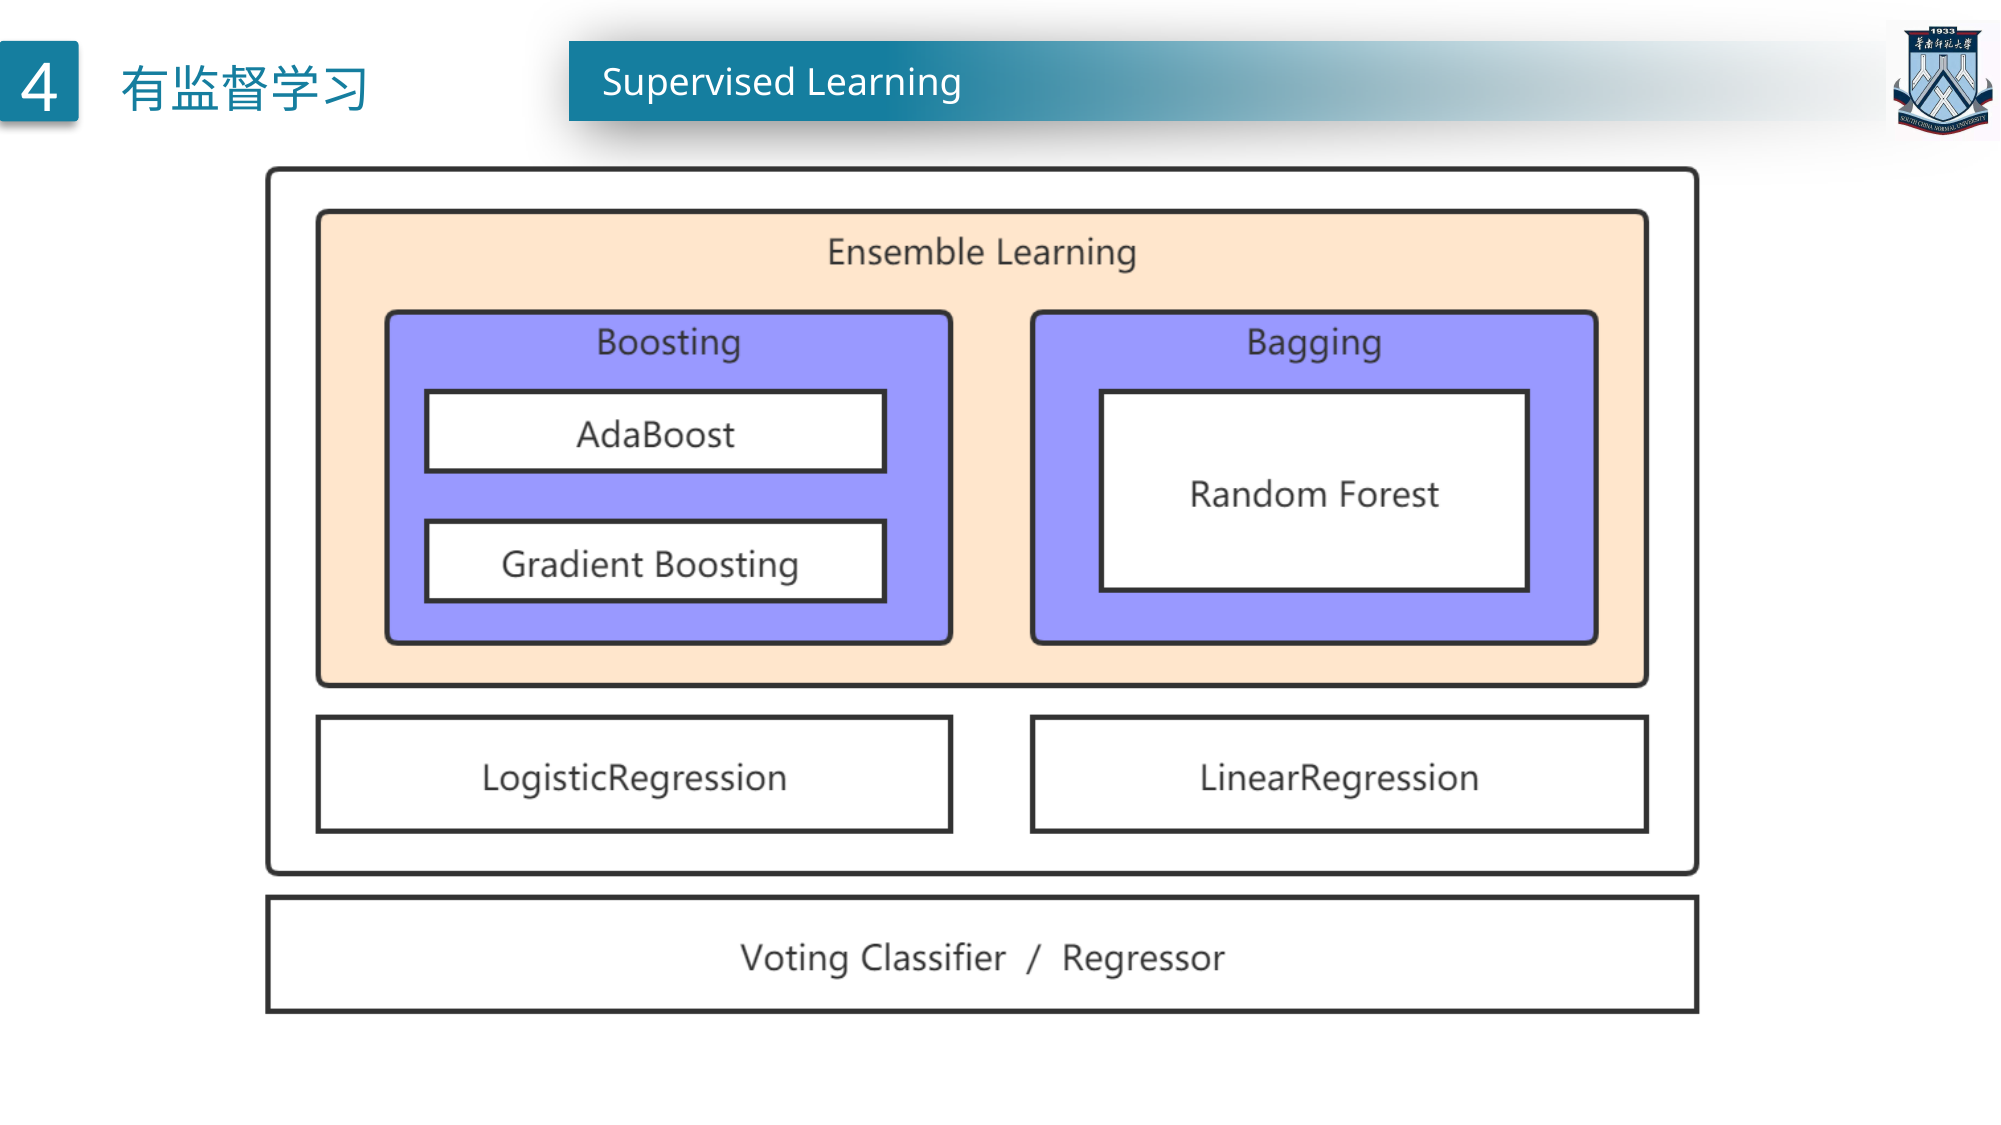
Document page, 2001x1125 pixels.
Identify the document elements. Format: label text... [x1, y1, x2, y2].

text_box [569, 40, 1886, 122]
text_box 有监督学习 [105, 20, 386, 126]
picture [201, 103, 1763, 1075]
text_box Supervised Learning [587, 50, 979, 103]
picture [1886, 20, 2000, 141]
text_box 4 [0, 39, 80, 123]
